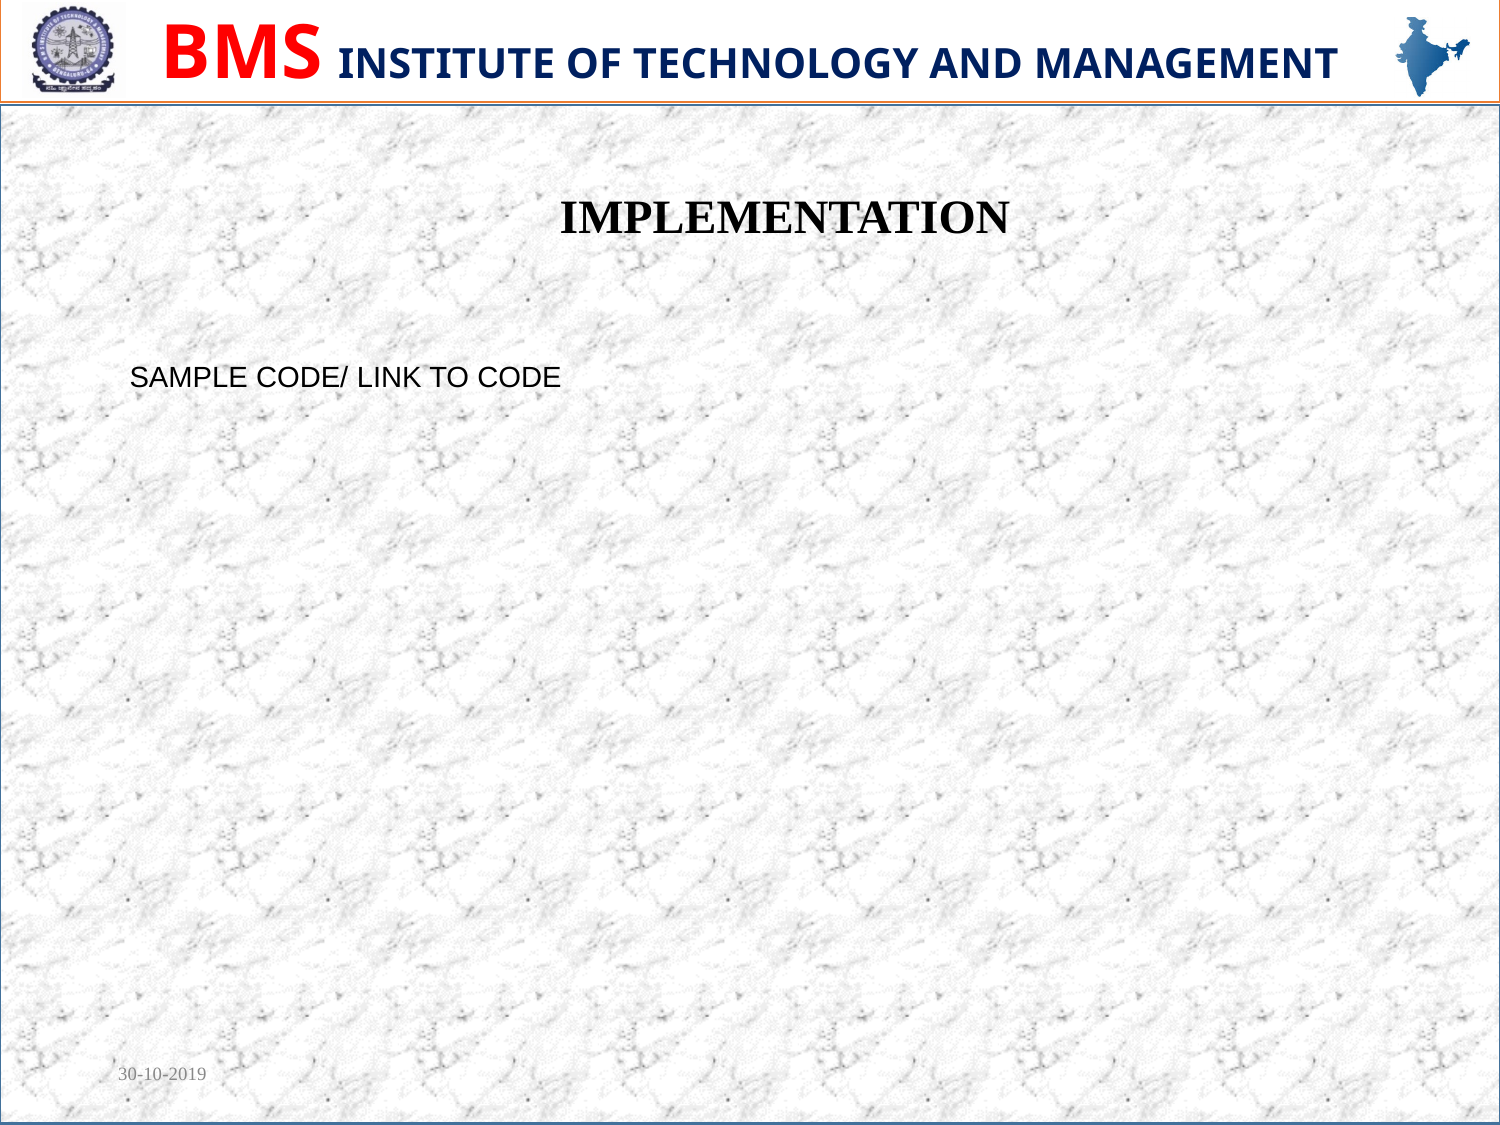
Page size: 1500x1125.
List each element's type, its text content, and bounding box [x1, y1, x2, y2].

picture [1, 106, 1499, 1122]
picture [22, 2, 126, 98]
text_box IMPLEMENTATION [330, 132, 1264, 284]
text_box [175, 402, 1264, 790]
slide_number [1059, 1042, 1397, 1103]
text_box SAMPLE CODE/ LINK TO CODE [114, 351, 1409, 402]
picture [1394, 17, 1471, 98]
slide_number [103, 1042, 441, 1103]
